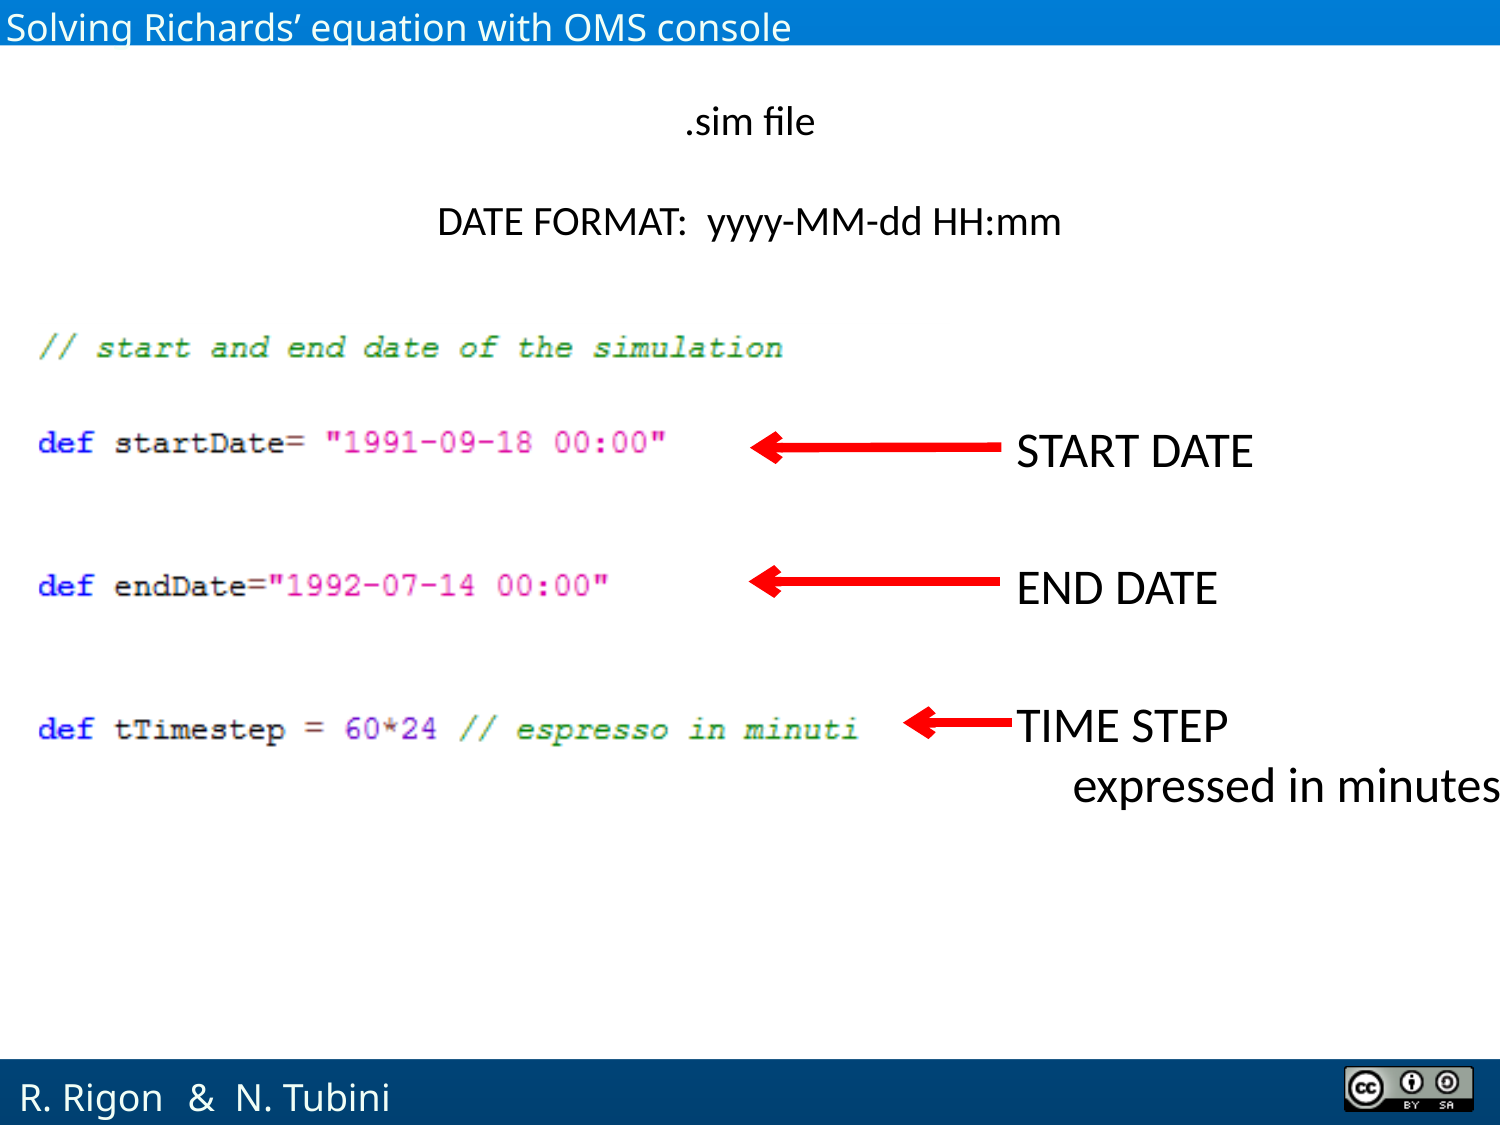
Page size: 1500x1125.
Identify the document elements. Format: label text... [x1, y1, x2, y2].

text_box END DATE [1001, 547, 1402, 623]
text_box Solving Richards’ equation with OMS console [0, 0, 1241, 56]
text_box TIME STEP expressed in minutes [1001, 684, 1500, 820]
text_box START DATE [1001, 409, 1402, 485]
picture [1344, 1066, 1474, 1112]
picture [38, 322, 951, 754]
text_box .sim file DATE FORMAT: yyyy-MM-dd HH:mm [280, 86, 1220, 251]
text_box & N. Tubini [172, 1067, 559, 1125]
